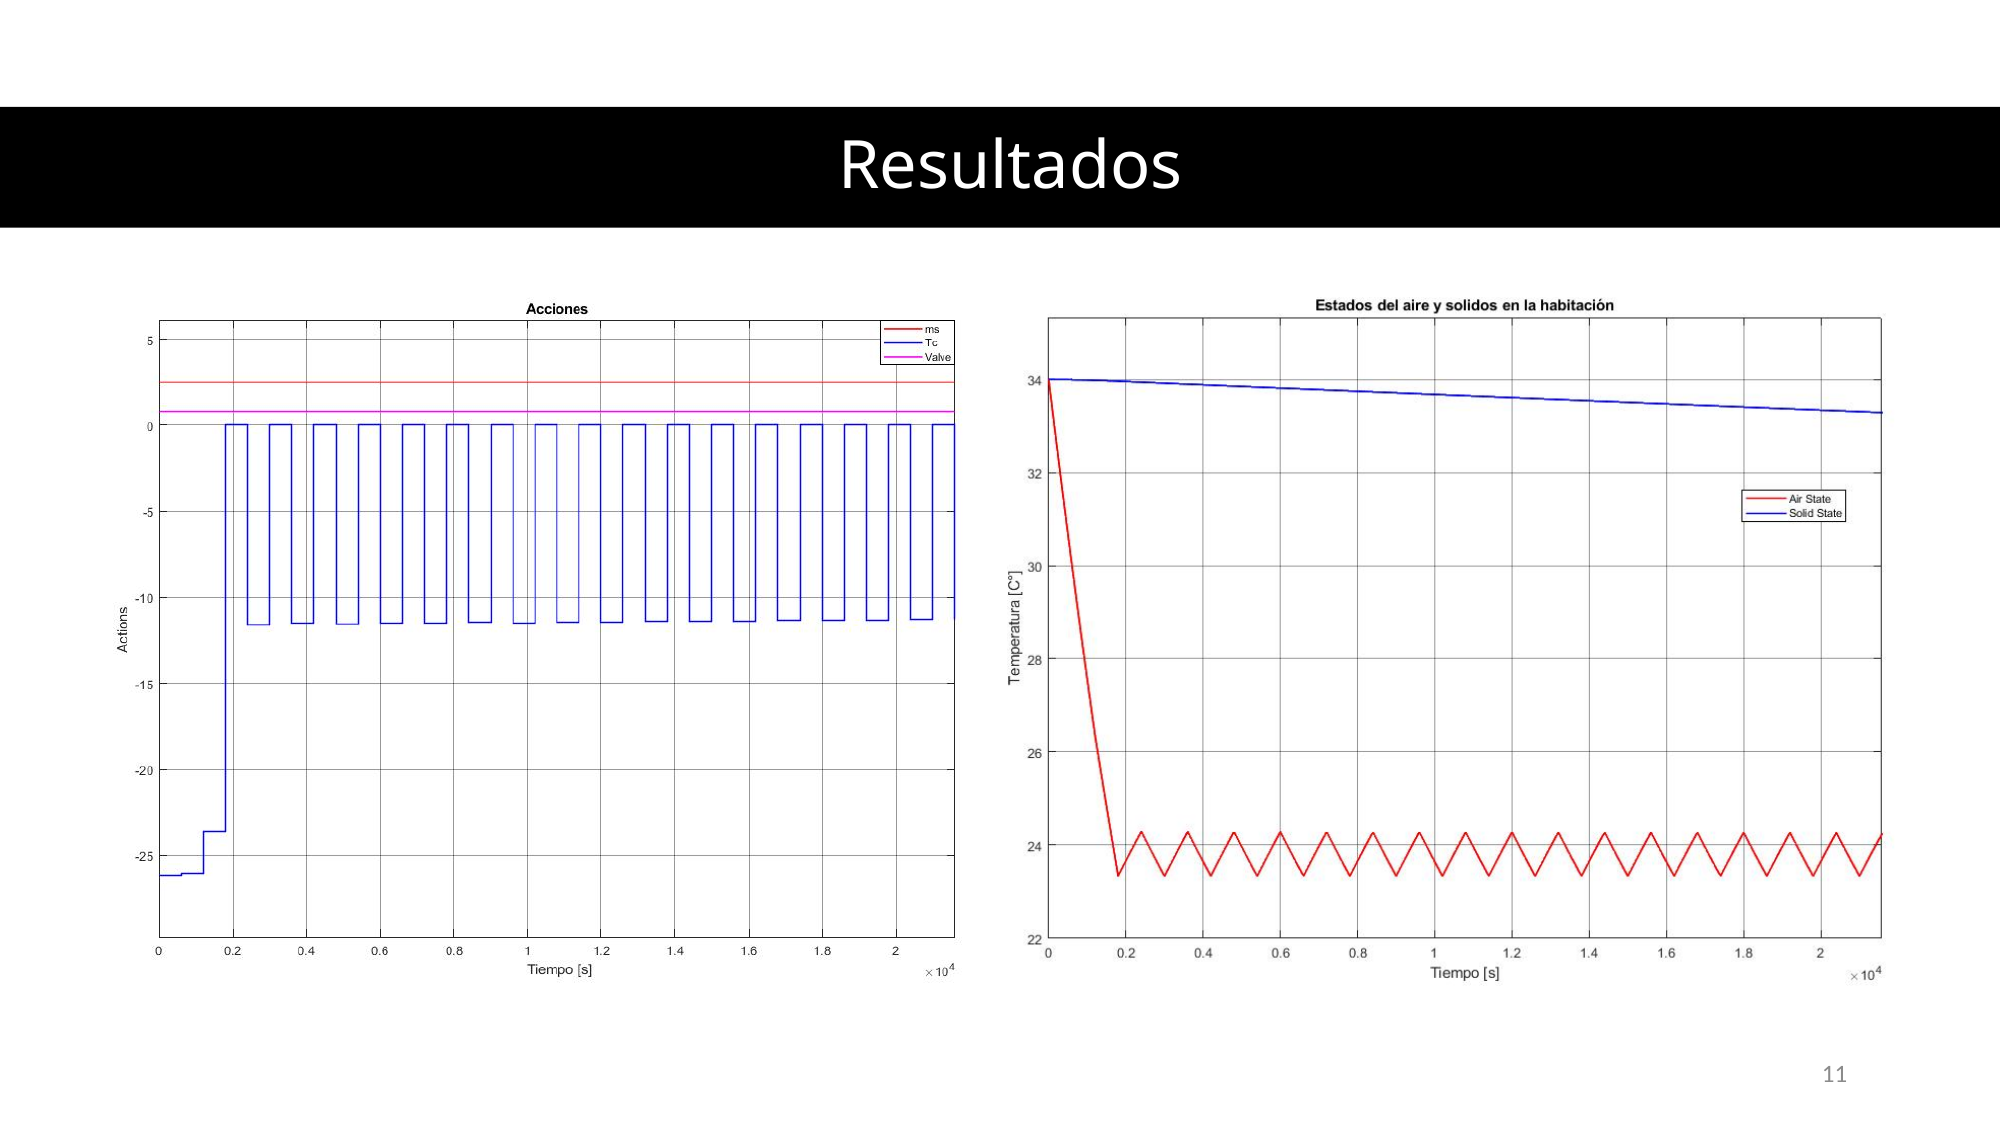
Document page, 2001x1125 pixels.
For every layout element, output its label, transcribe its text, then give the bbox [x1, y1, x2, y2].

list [105, 281, 987, 989]
picture [999, 281, 1895, 989]
slide_number 11 [1412, 1042, 1863, 1103]
text_box [0, 106, 2000, 229]
title Resultados [91, 105, 1931, 228]
